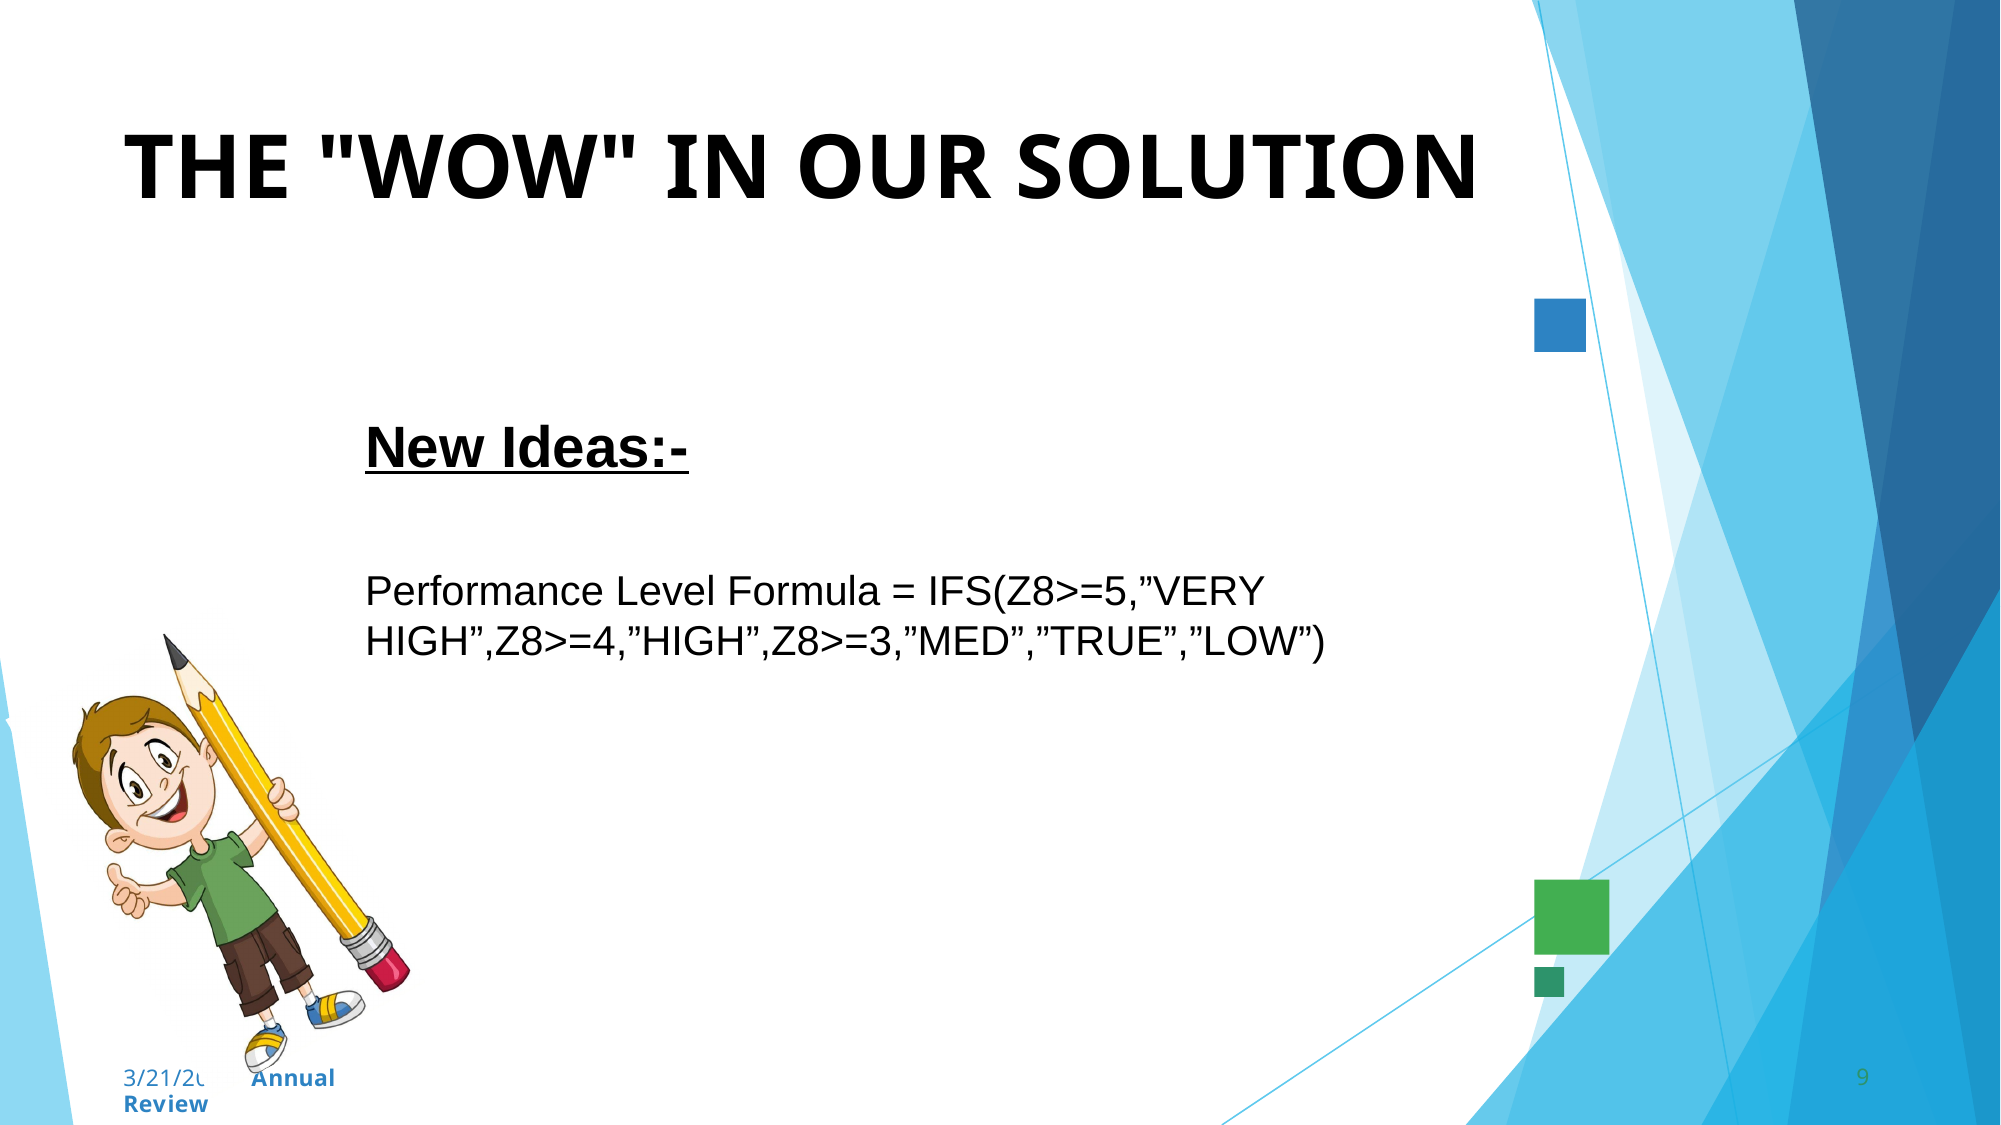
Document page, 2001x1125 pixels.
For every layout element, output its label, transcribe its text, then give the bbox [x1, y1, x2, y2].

text_box 3/21/2024 Annual Review [123, 1063, 415, 1118]
text_box 9 [1849, 1061, 1888, 1095]
title THE "WOW" IN OUR SOLUTION [120, 106, 1513, 299]
text_box [1534, 879, 1610, 955]
text_box [449, 386, 1850, 542]
text_box [1534, 298, 1586, 352]
text_box [1534, 967, 1565, 997]
picture [6, 604, 424, 1097]
text_box New Ideas:- Performance Level Formula = IFS(Z8>=5,”VERY HIGH”,Z8>=4,”HIGH”,Z8>=3,”MED”,”TRUE”,”LOW”) [350, 401, 1450, 672]
